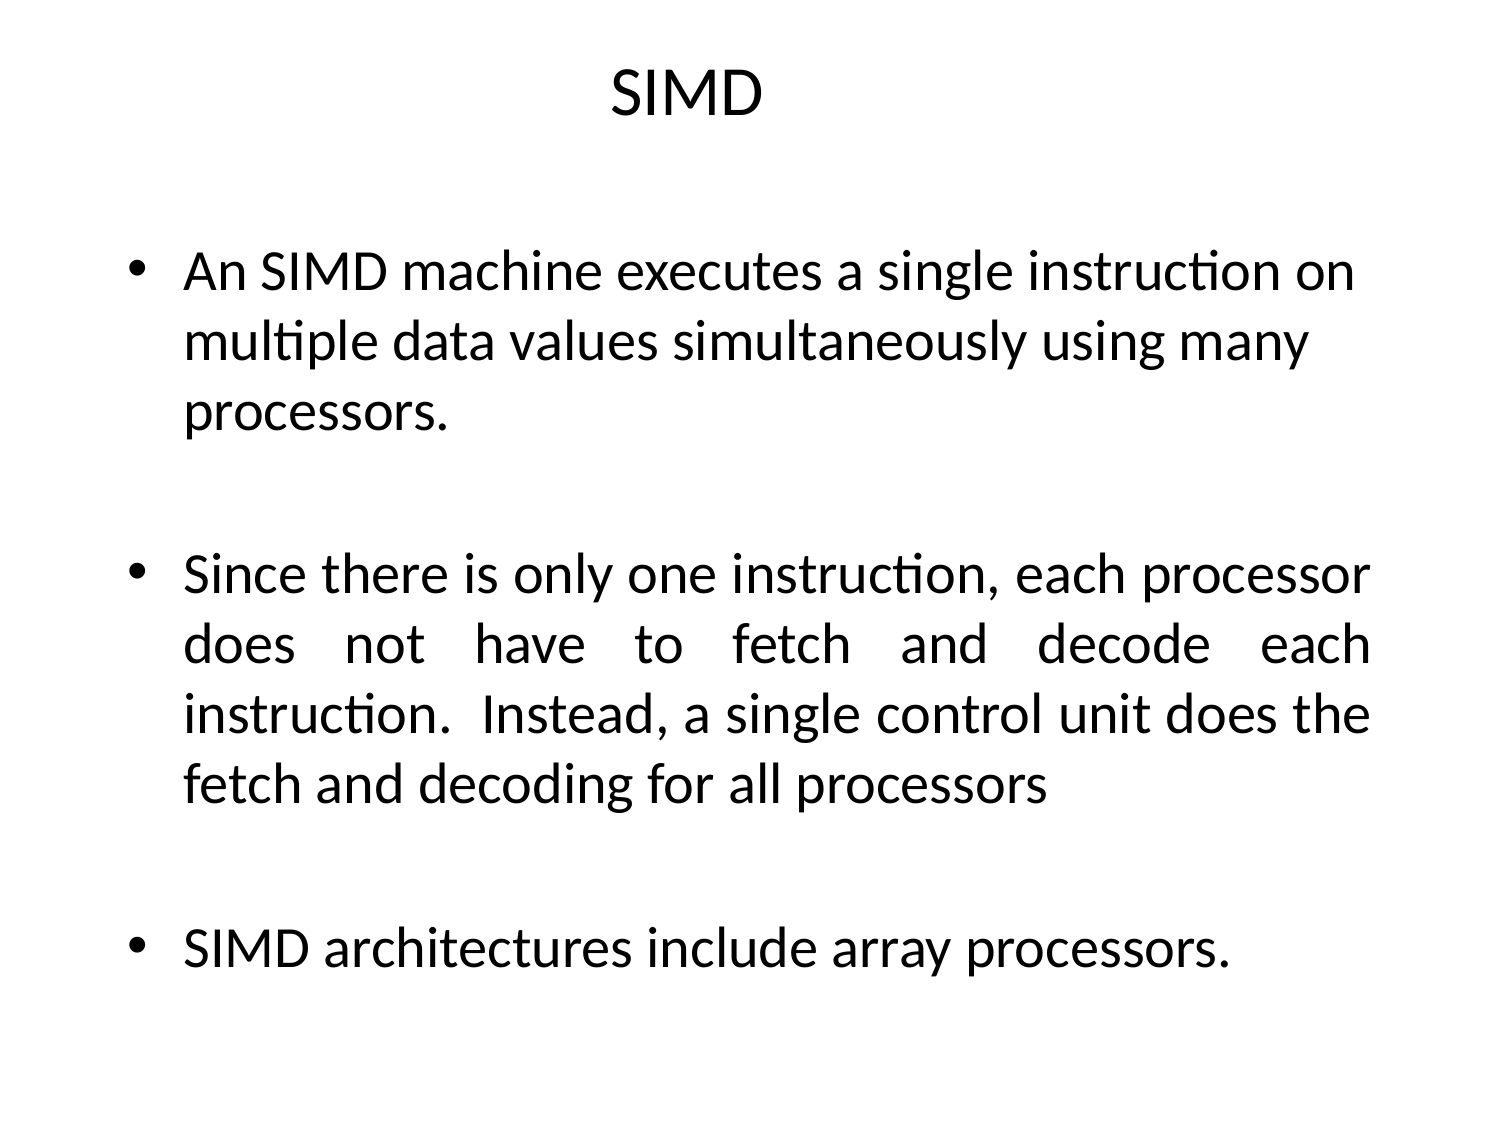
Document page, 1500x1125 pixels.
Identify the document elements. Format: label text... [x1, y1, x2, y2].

text_box An SIMD machine executes a single instruction on multiple data values simultaneously using many processors. Since there is only one instruction, each processor does not have to fetch and decode each instruction. Instead, a single control unit does the fetch and decoding for all processors SIMD architectures include array processors. [112, 224, 1388, 1000]
title SIMD [50, 37, 1325, 138]
